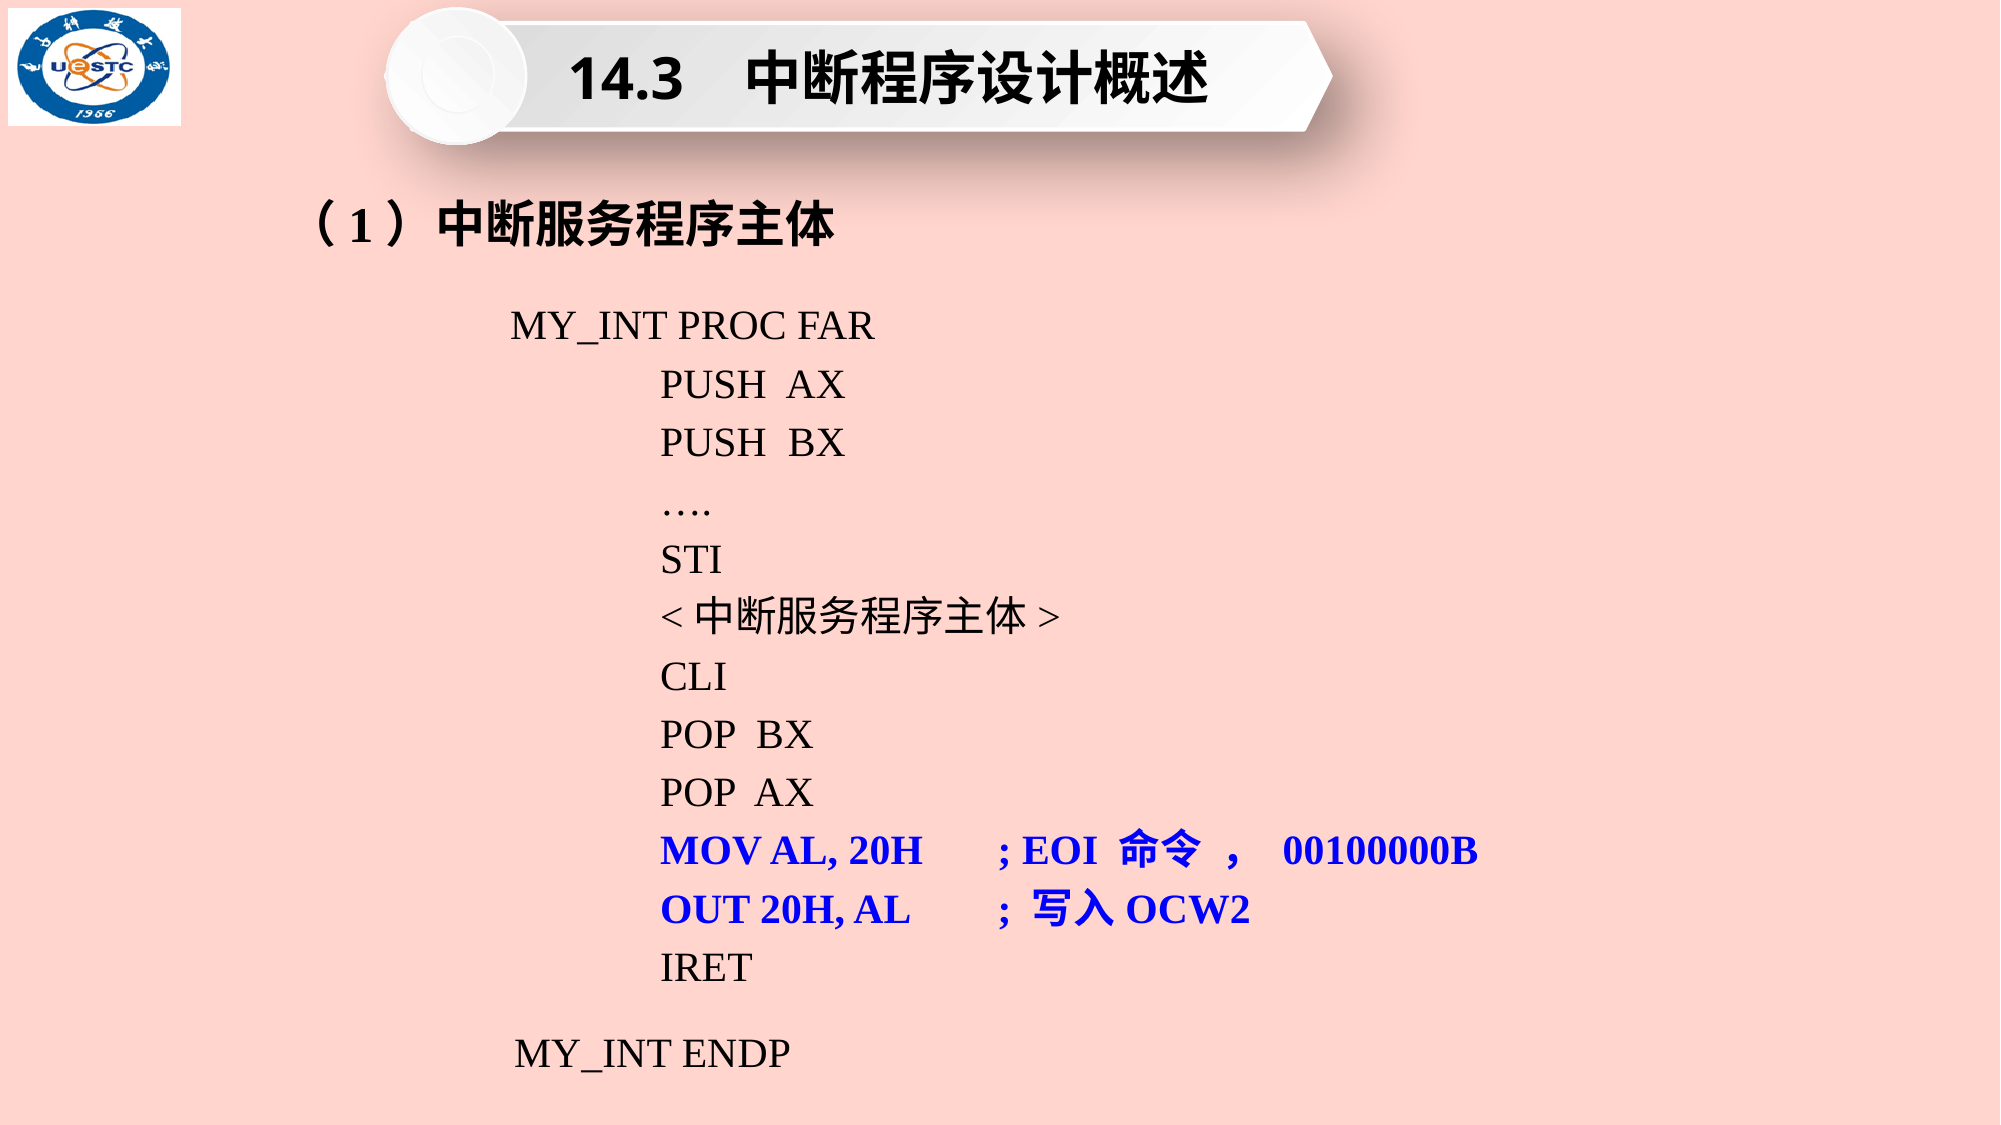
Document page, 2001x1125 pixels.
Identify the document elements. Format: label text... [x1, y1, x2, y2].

text_box （1）中断服务程序主体 [271, 184, 851, 260]
text_box MY_INT ENDP [424, 1018, 807, 1084]
picture [8, 8, 181, 126]
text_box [385, 6, 1331, 146]
text_box MY_INT PROC FAR PUSH AX PUSH BX …. STI <中断服务程序主体> CLI POP BX POP AX MOV AL, 20H ; EOI 命令 ， 00100000B OUT 20H, AL ; 写入OCW2 IRET [495, 290, 1566, 1085]
